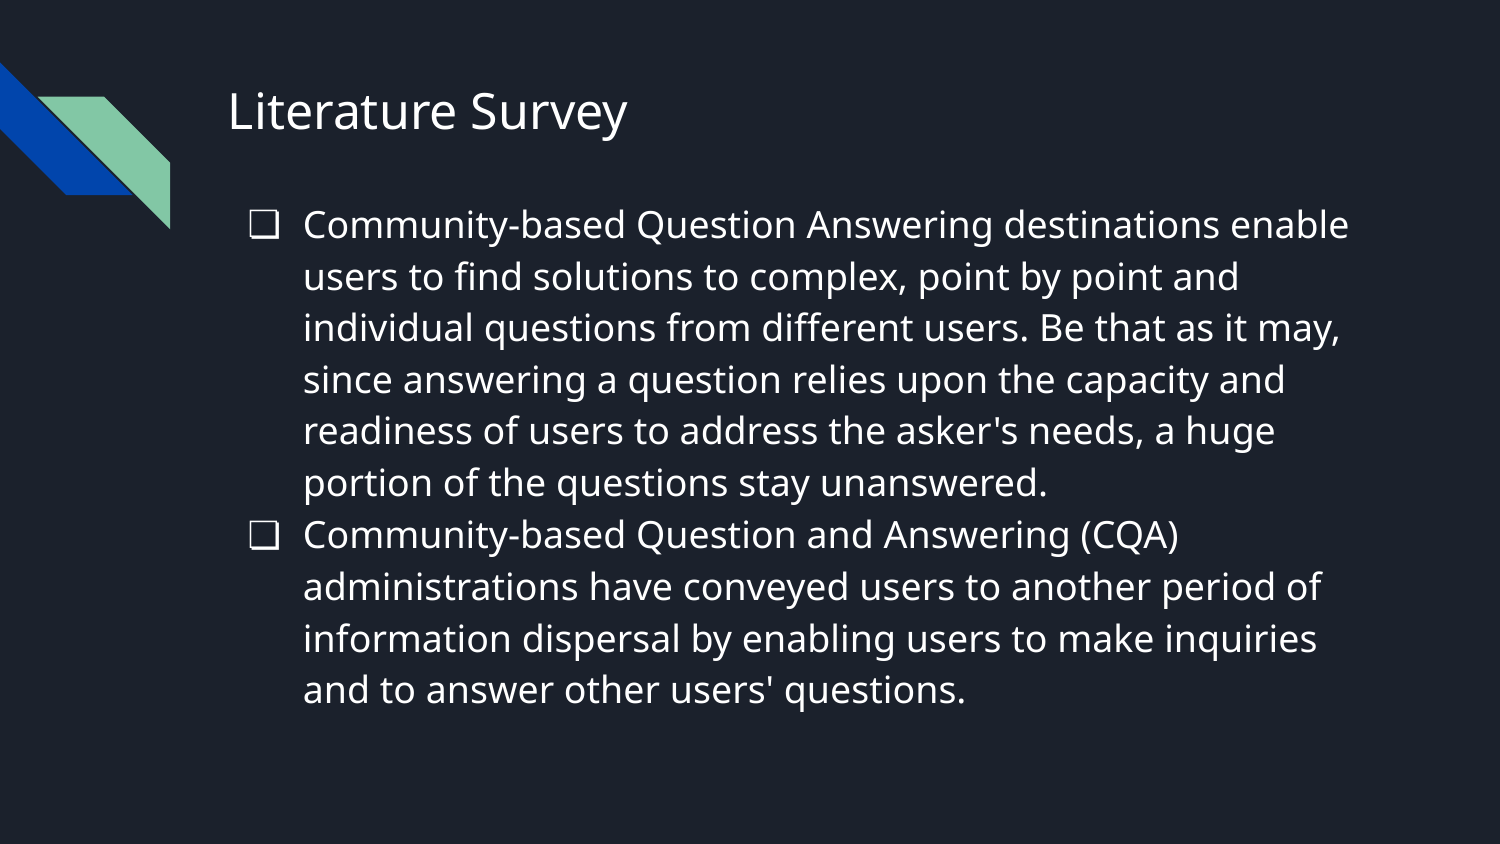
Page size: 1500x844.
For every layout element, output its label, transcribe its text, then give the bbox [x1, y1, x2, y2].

title Literature Survey [212, 64, 1368, 178]
list Community-based Question Answering destinations enable users to find solutions to complex, point by point and individual questions from different users. Be that as it may, since answering a question relies upon the capacity and readiness of users to address the asker's needs, a huge portion of the questions stay unanswered. Community-based Question and Answering (CQA) administrations have conveyed users to another period of information dispersal by enabling users to make inquiries and to answer other users' questions. [212, 178, 1401, 735]
